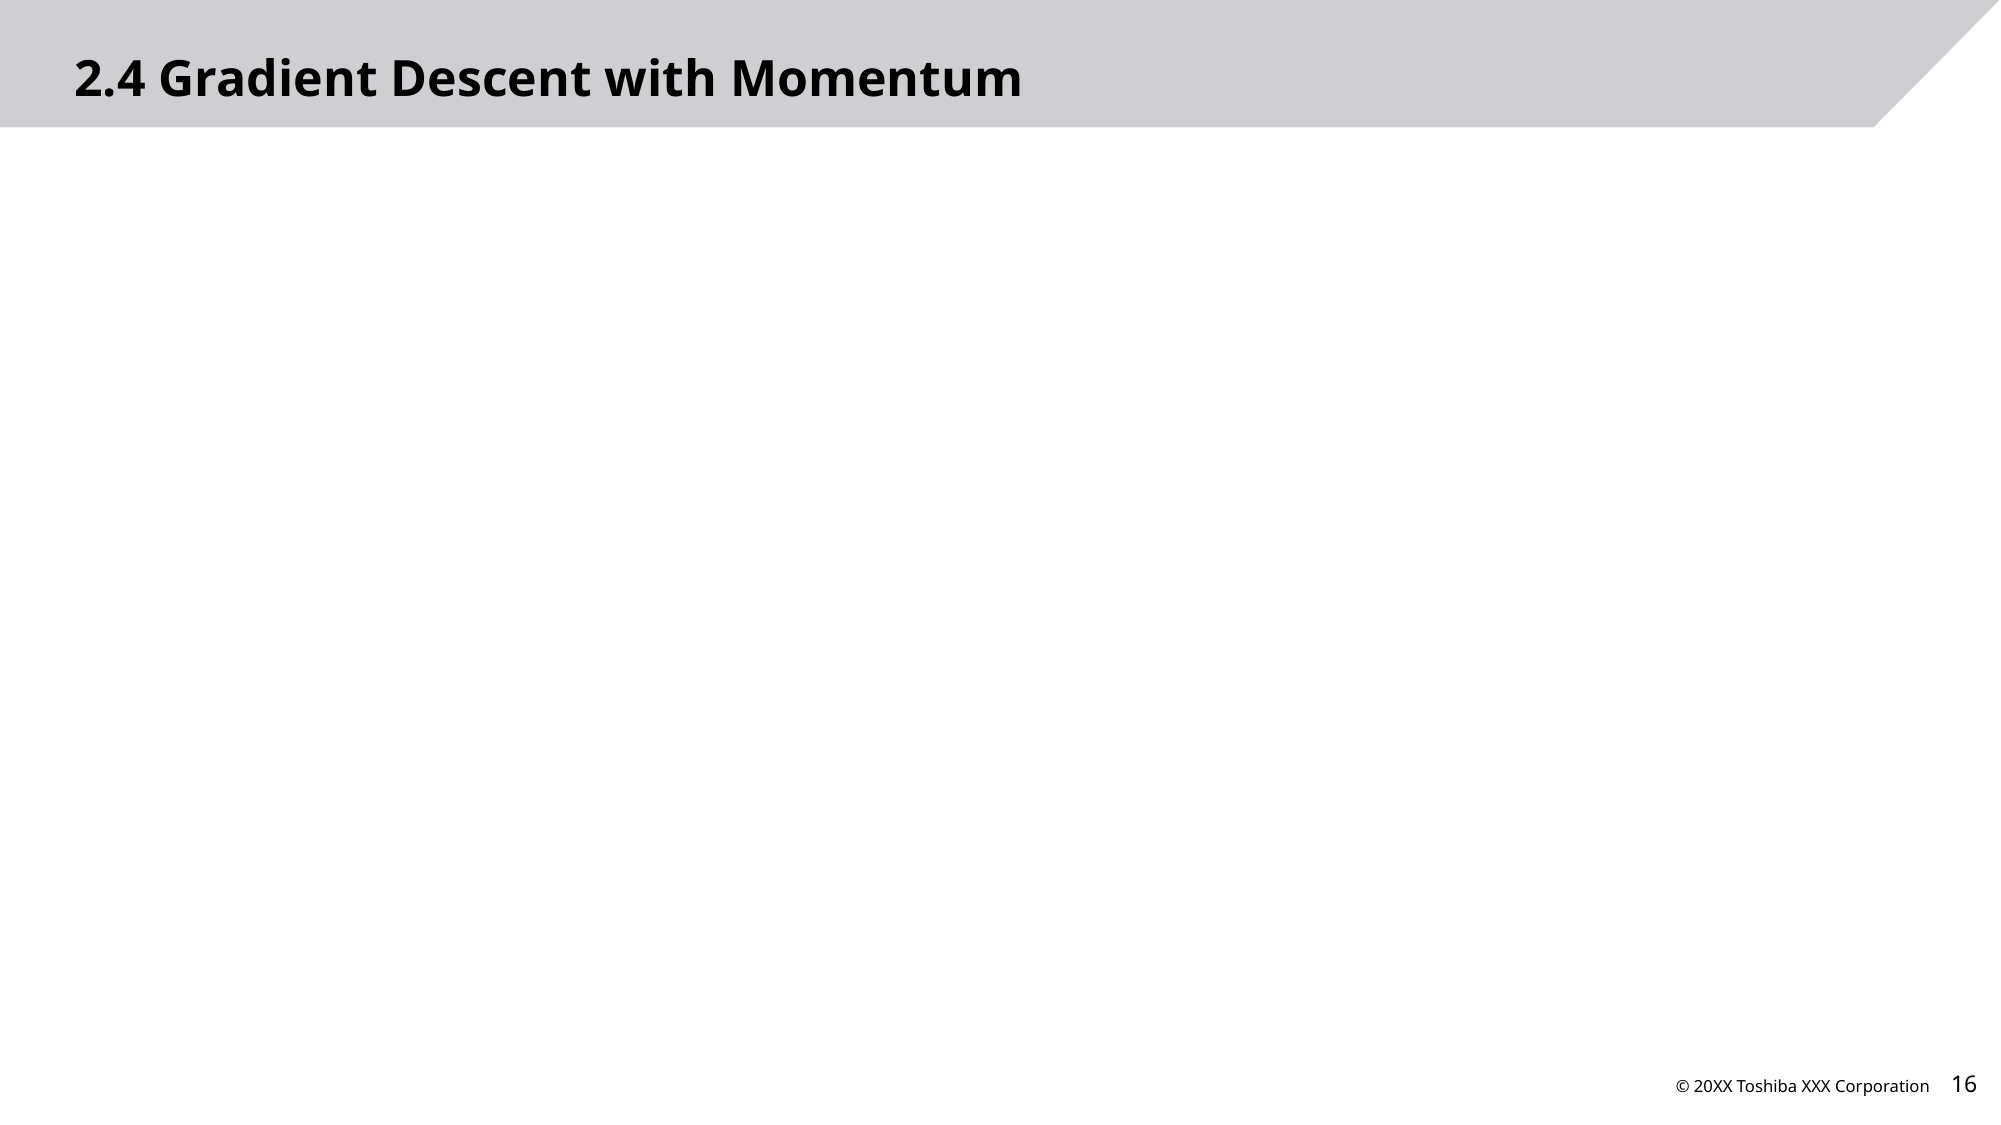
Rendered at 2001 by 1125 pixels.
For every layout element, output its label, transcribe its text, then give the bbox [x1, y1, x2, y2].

title 2.4 Gradient Descent with Momentum [0, 2, 1873, 125]
